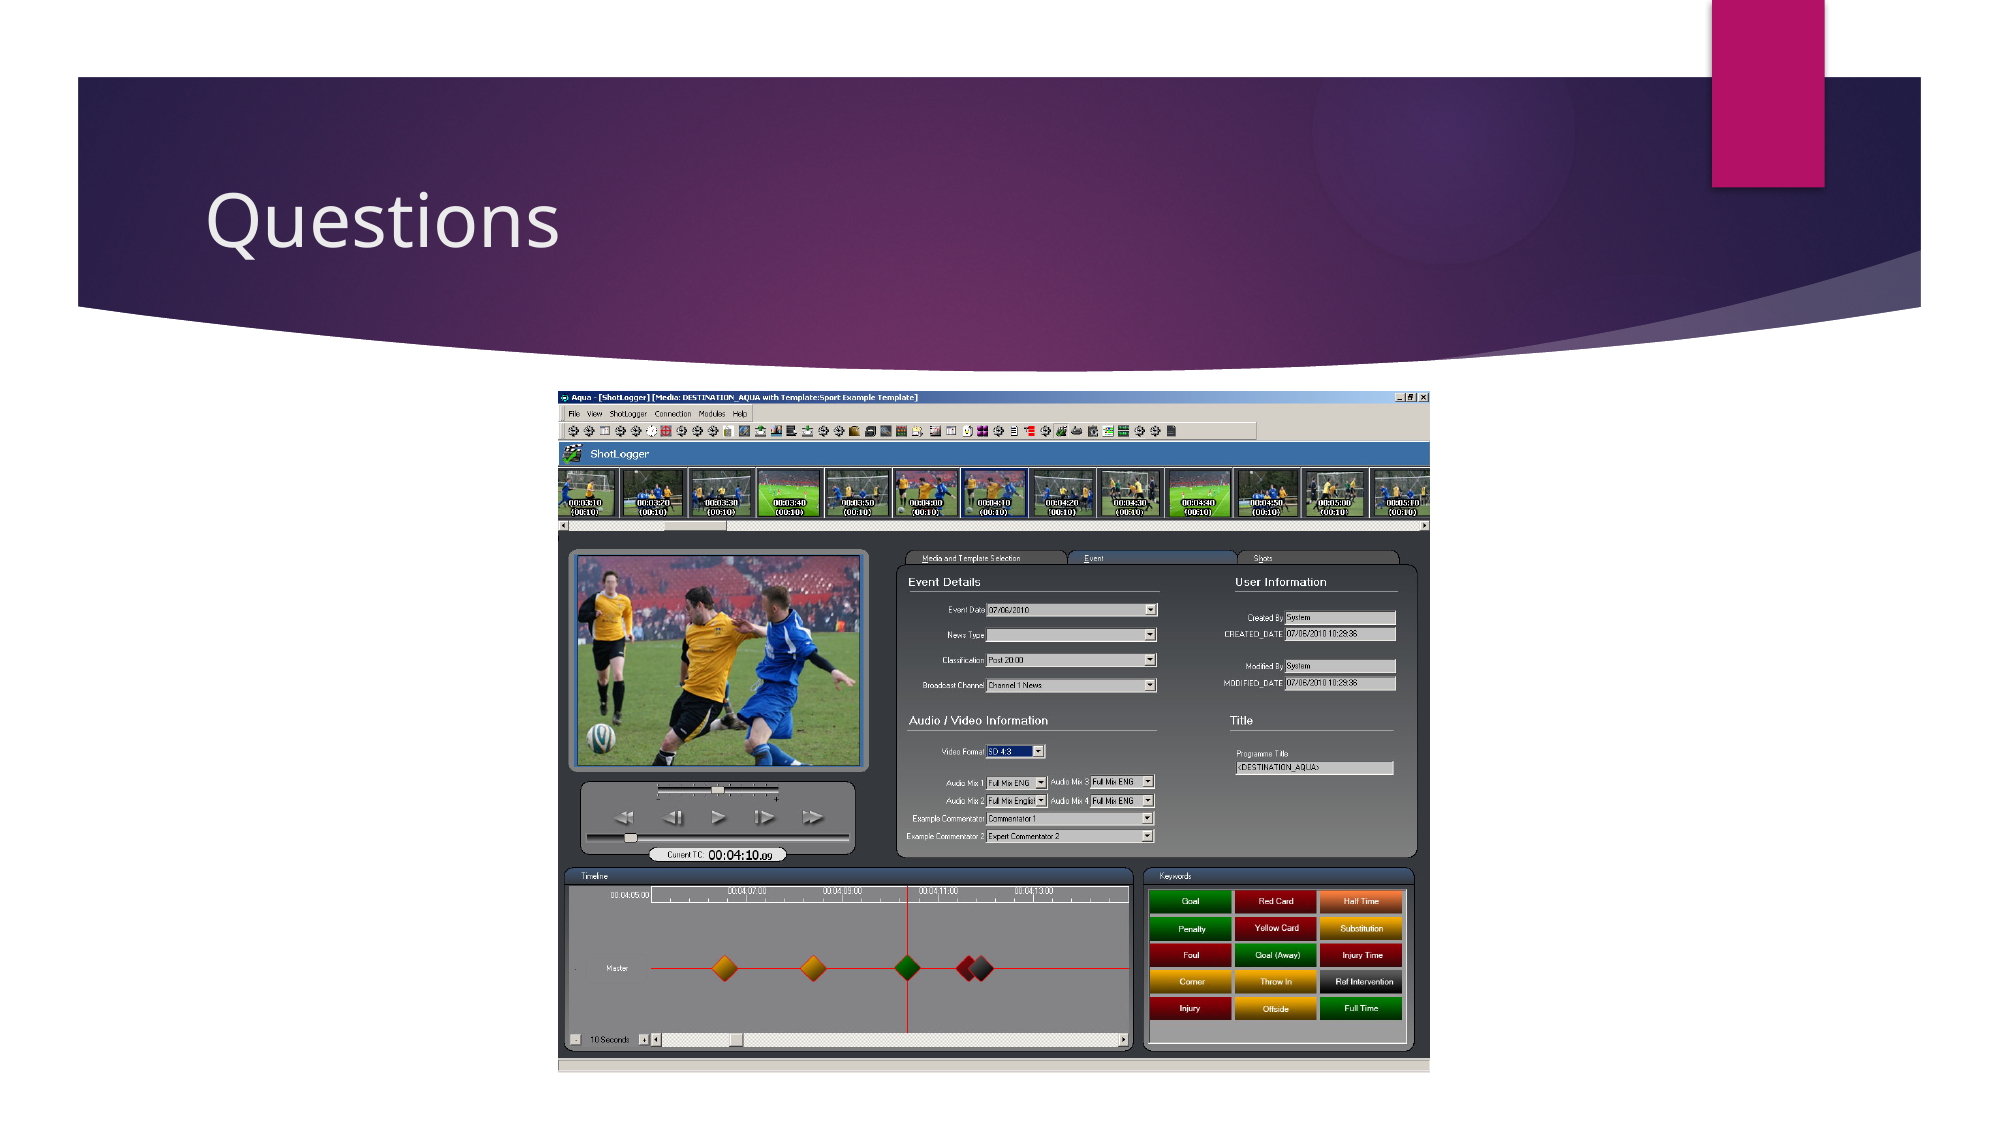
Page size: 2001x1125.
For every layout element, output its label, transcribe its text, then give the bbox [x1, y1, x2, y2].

title Questions [189, 159, 1627, 276]
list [557, 391, 1431, 1073]
